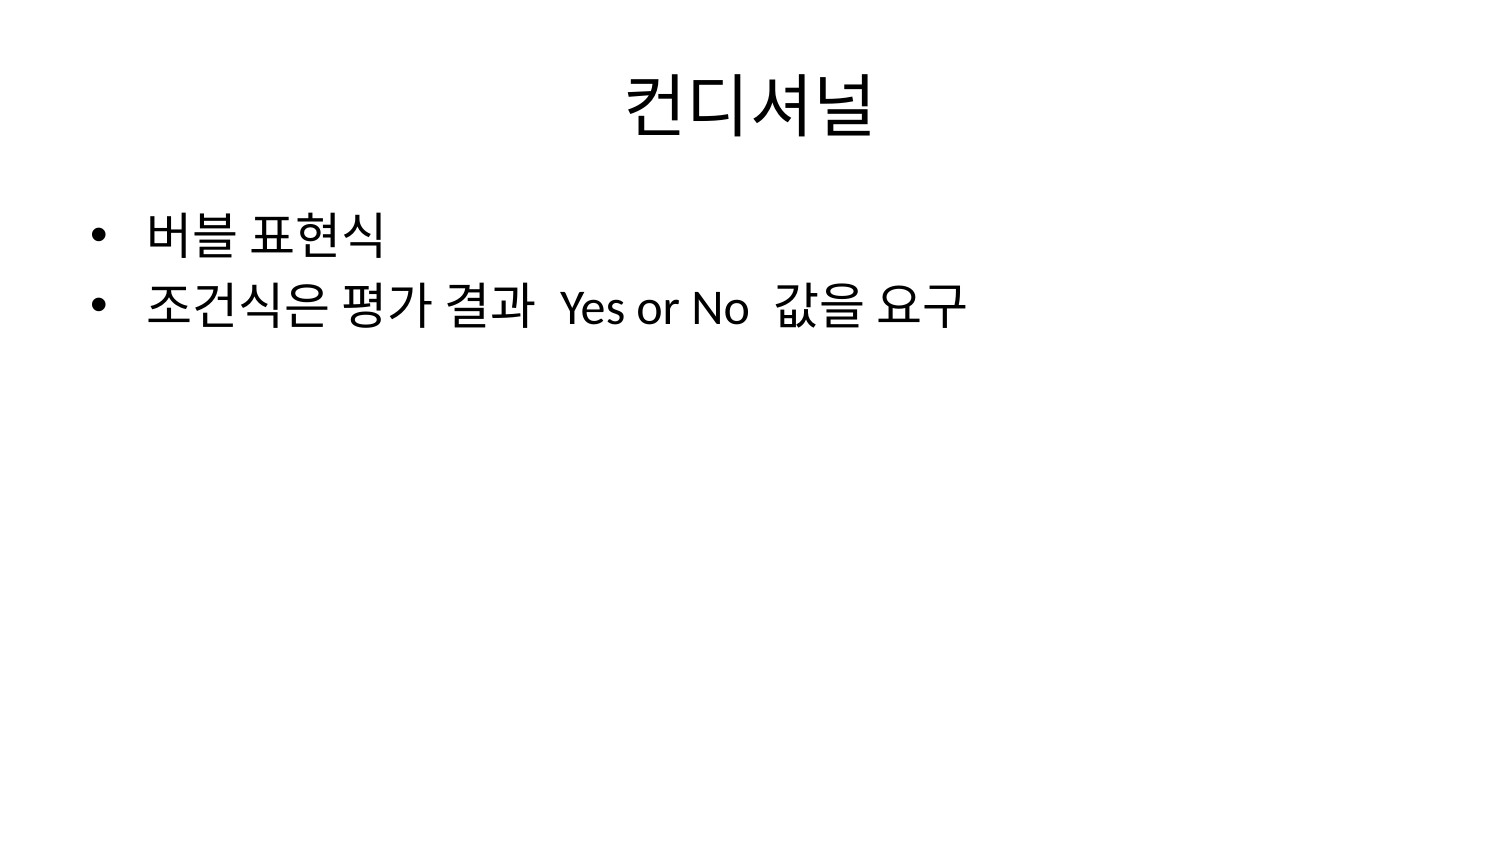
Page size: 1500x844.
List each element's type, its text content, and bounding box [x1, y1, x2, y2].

list 버블 표현식 조건식은 평가 결과 Yes or No 값을 요구 [75, 196, 1425, 754]
title 컨디셔널 [75, 33, 1425, 175]
